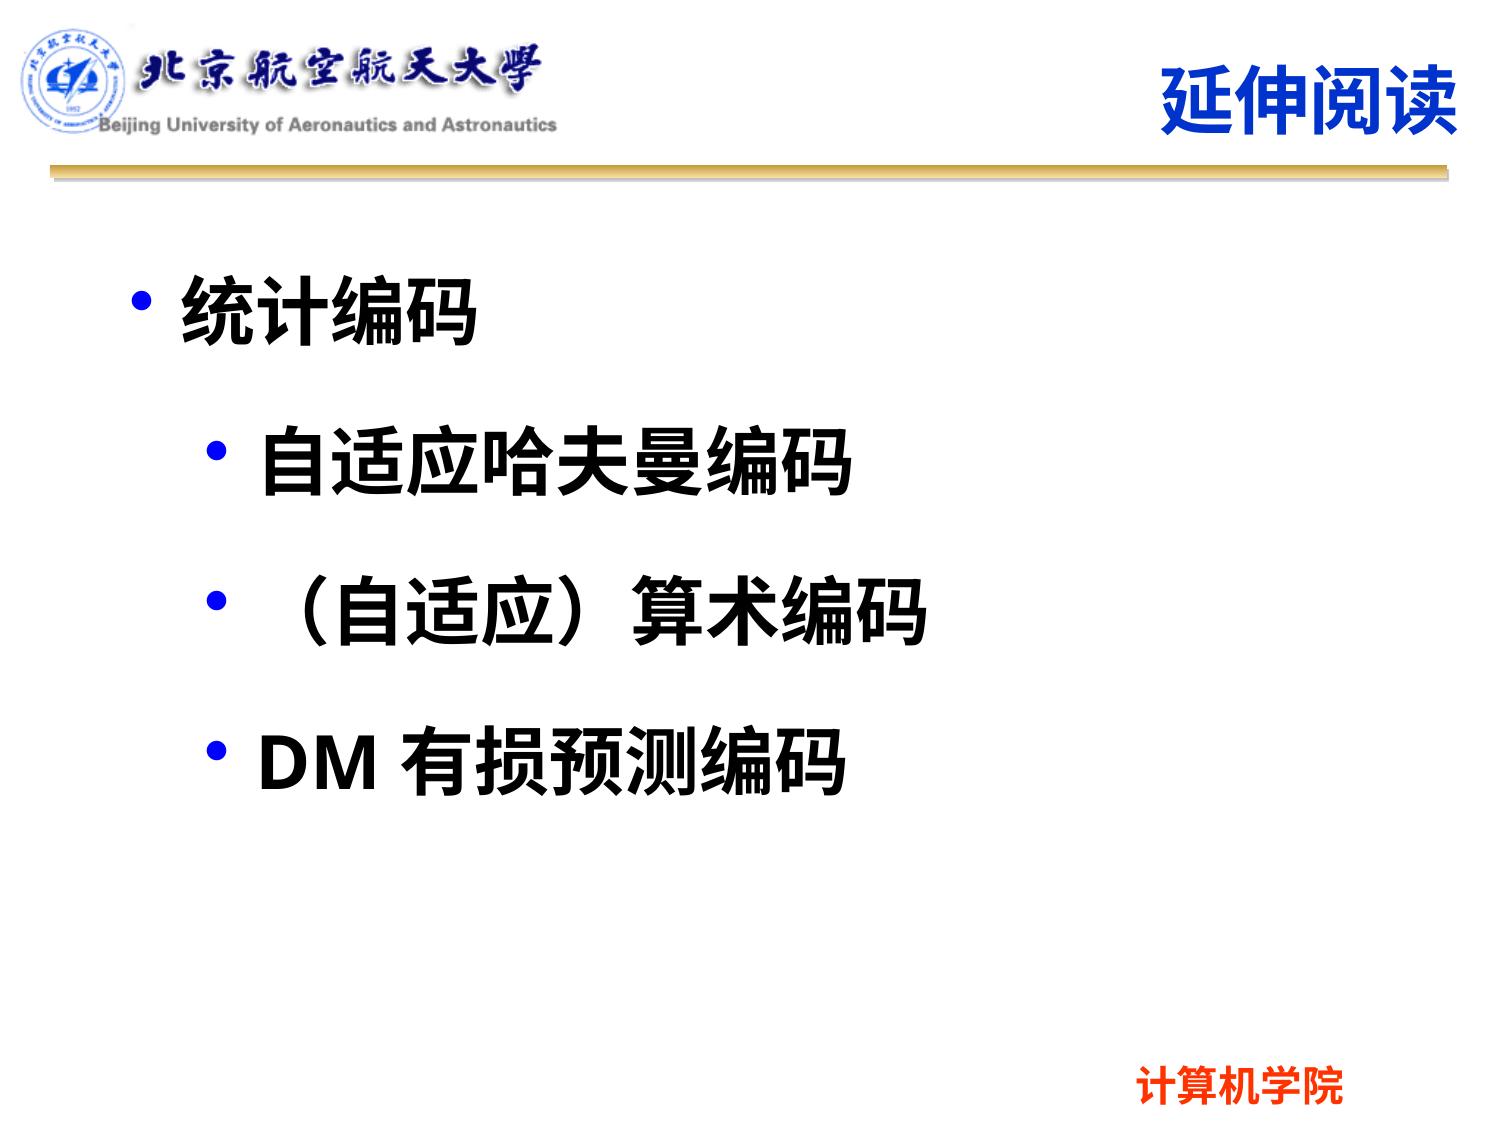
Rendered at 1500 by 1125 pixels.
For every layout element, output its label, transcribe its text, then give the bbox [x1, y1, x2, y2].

text_box 延伸阅读 [71, 46, 1475, 152]
picture [18, 23, 561, 140]
text_box 统计编码 自适应哈夫曼编码 （自适应）算术编码 DM有损预测编码 [115, 213, 1391, 1056]
